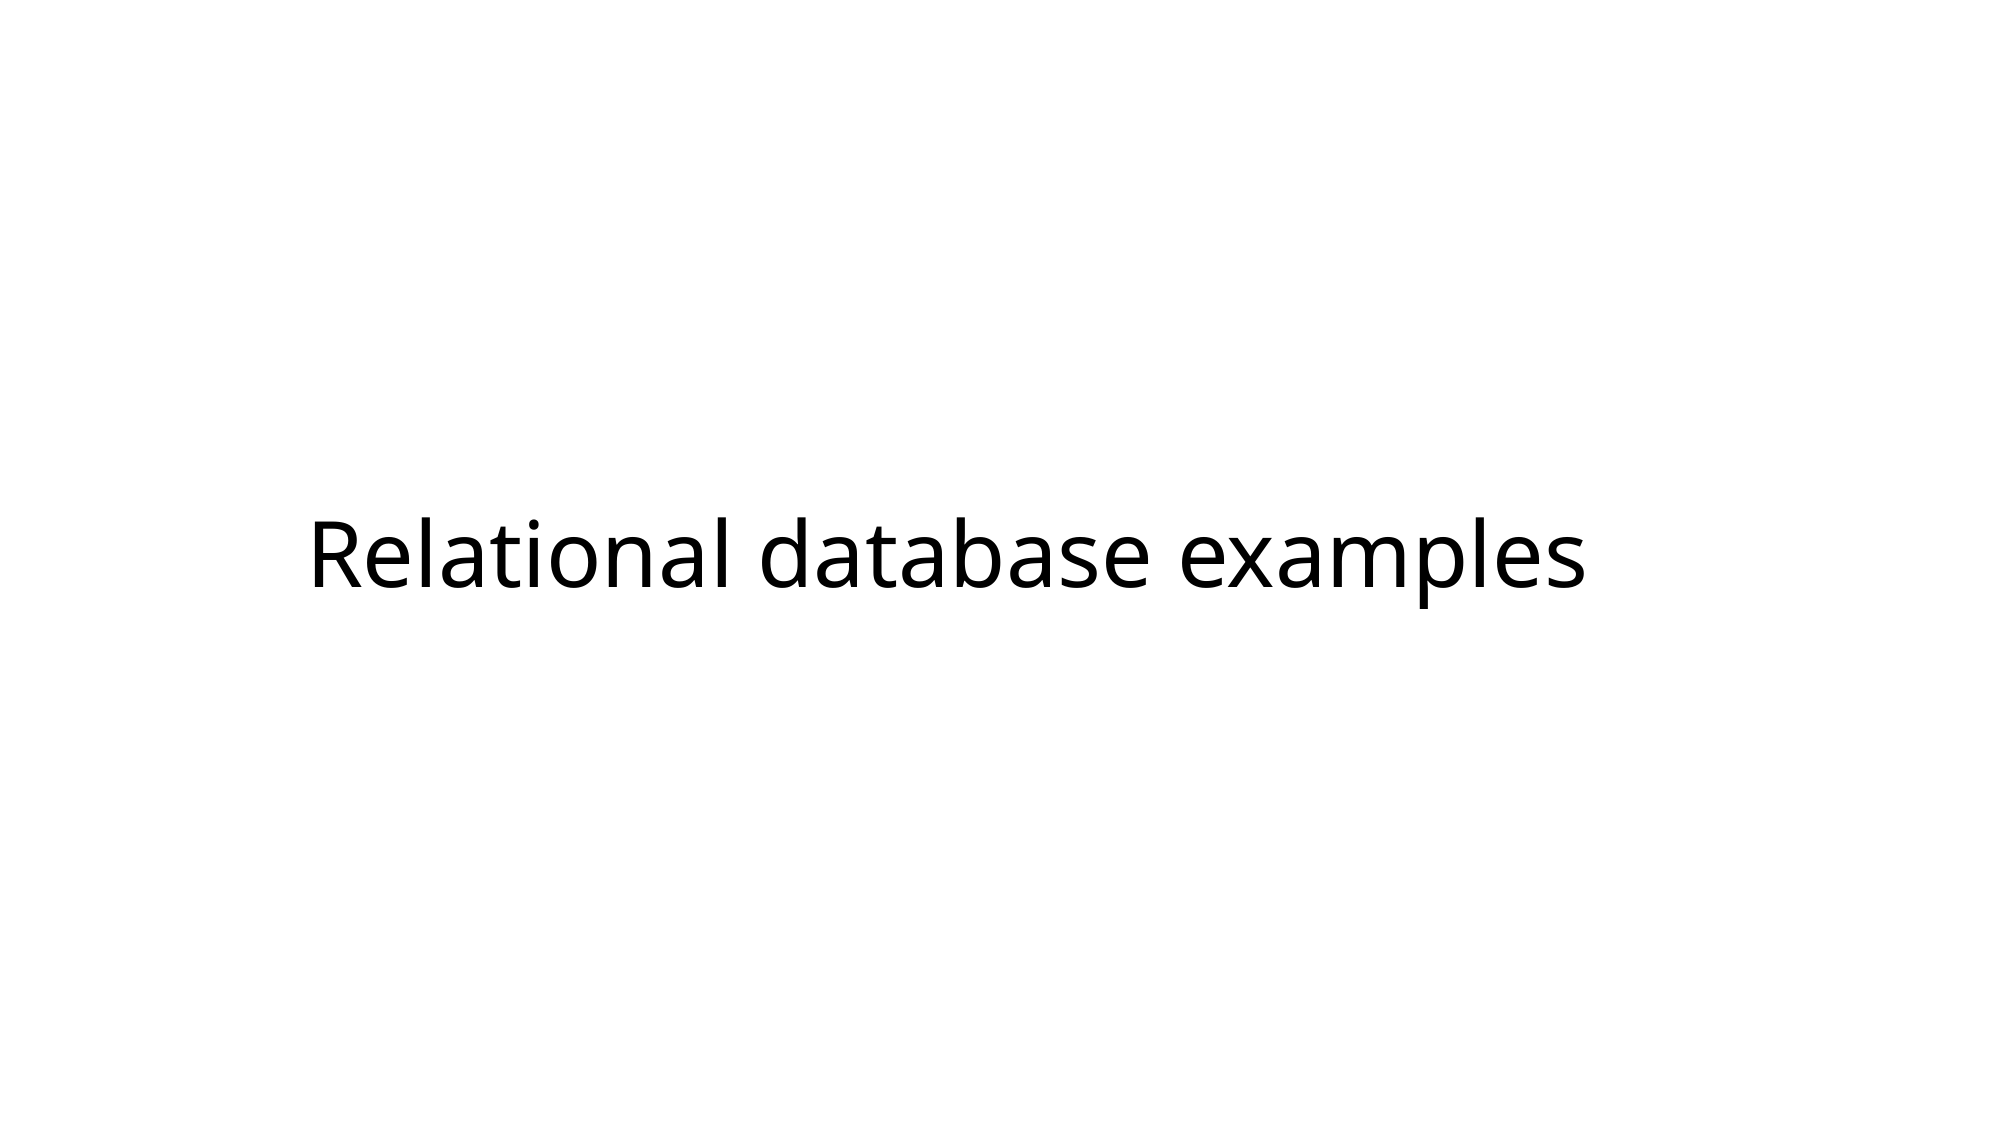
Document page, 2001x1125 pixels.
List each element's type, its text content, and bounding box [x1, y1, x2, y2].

title Relational database examples [97, 449, 1823, 667]
